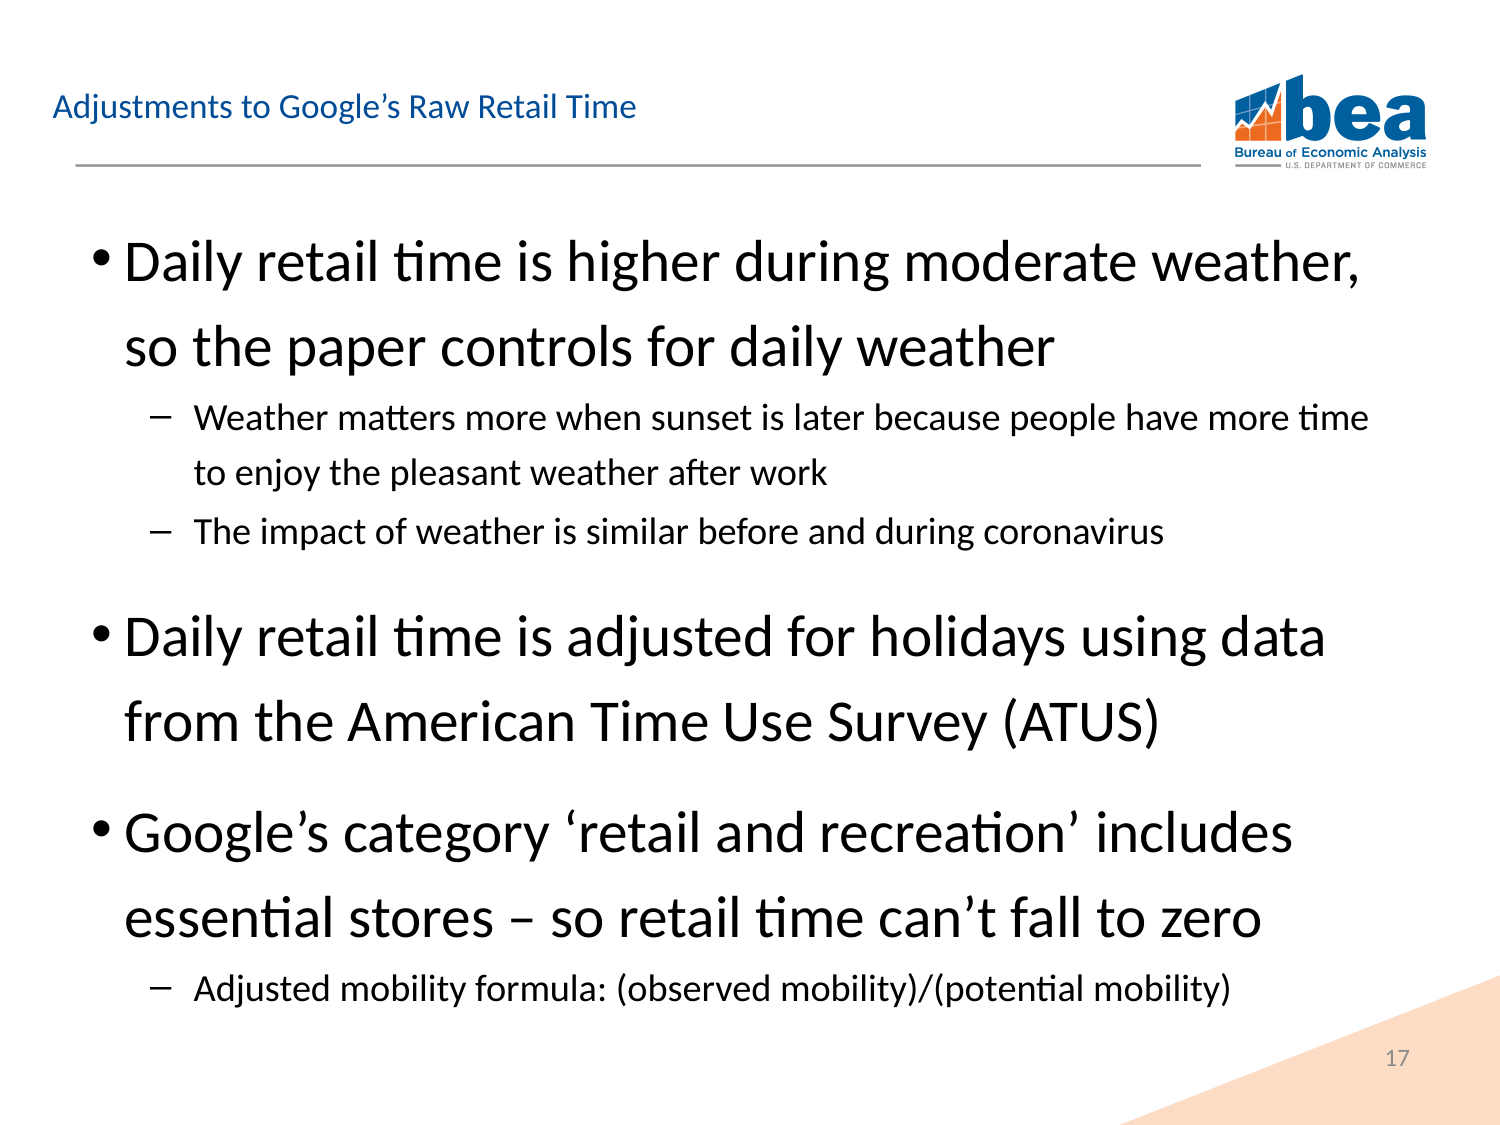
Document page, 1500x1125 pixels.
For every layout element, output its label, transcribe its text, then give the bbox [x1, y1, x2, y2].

list Daily retail time is higher during moderate weather, so the paper controls for daily weather Weather matters more when sunset is later because people have more time to enjoy the pleasant weather after work The impact of weather is similar before and during coronavirus Daily retail time is adjusted for holidays using data from the American Time Use Survey (ATUS) Google’s category ‘retail and recreation’ includes essential stores – so retail time can’t fall to zero Adjusted mobility formula: (observed mobility)/(potential mobility) [75, 200, 1425, 1076]
slide_number 17 [1337, 1040, 1425, 1073]
picture [0, 0, 1500, 1125]
title Adjustments to Google’s Raw Retail Time [37, 75, 1297, 163]
